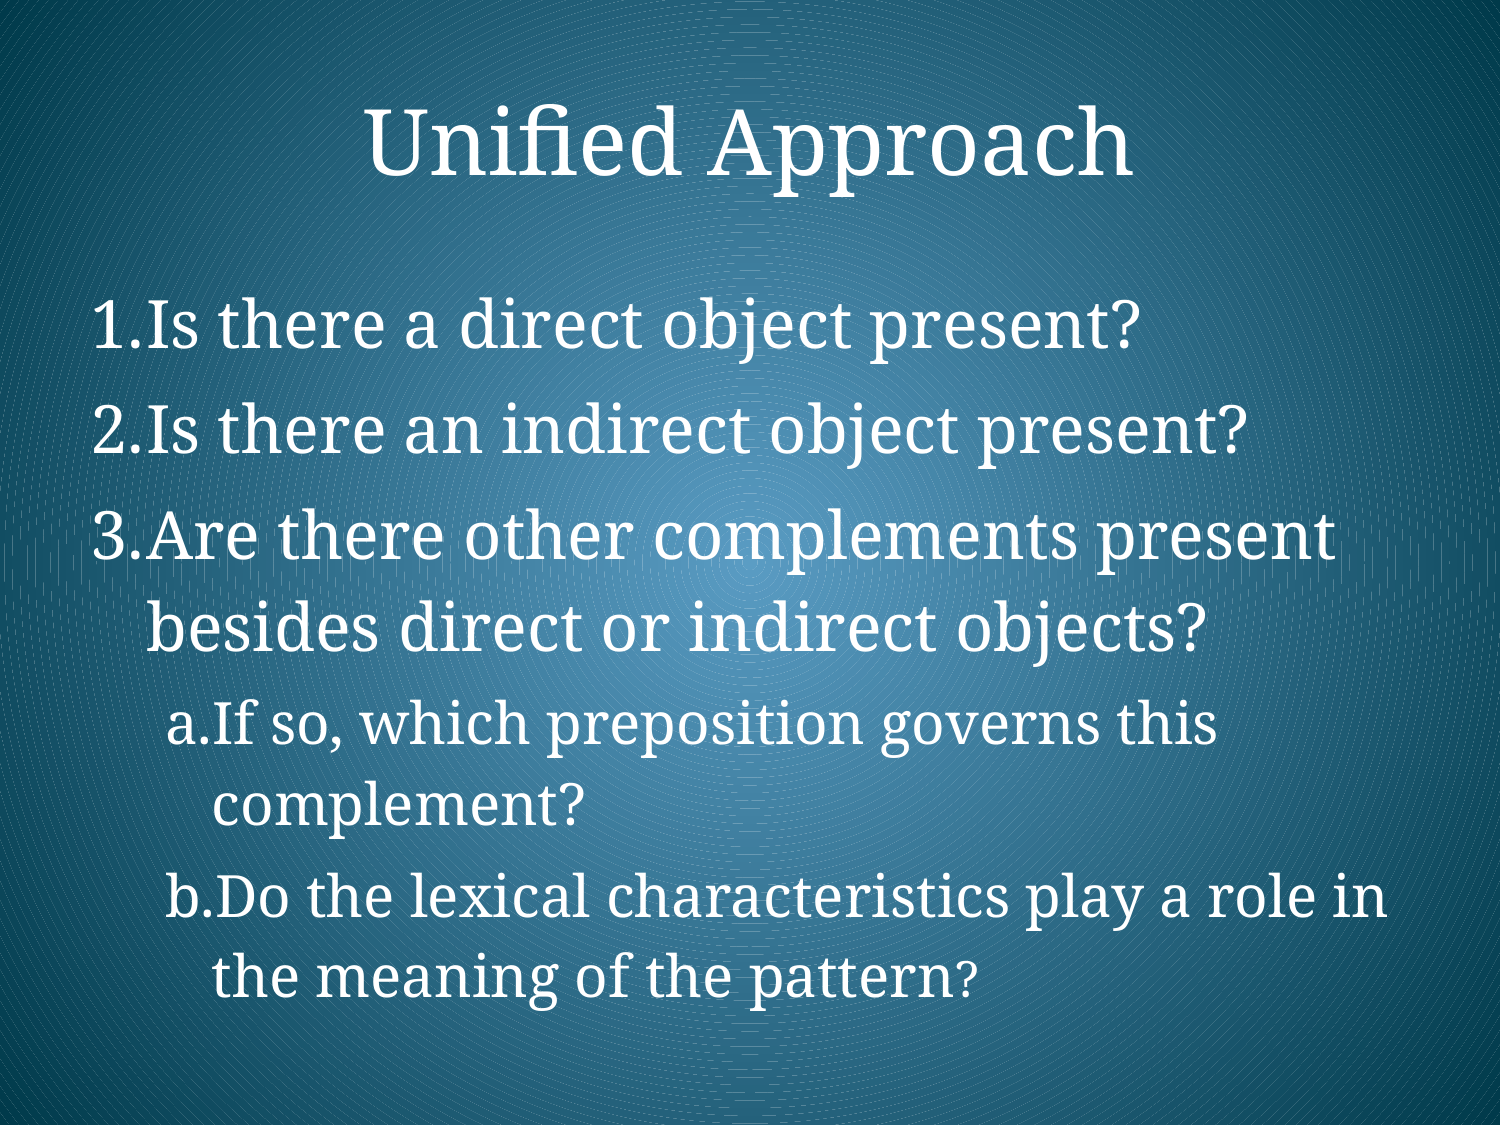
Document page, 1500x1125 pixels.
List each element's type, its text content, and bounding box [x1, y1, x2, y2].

list Is there a direct object present? Is there an indirect object present? Are there other complements present besides direct or indirect objects? If so, which preposition governs this complement? Do the lexical characteristics play a role in the meaning of the pattern? [75, 262, 1425, 1005]
title Unified Approach [75, 45, 1425, 233]
